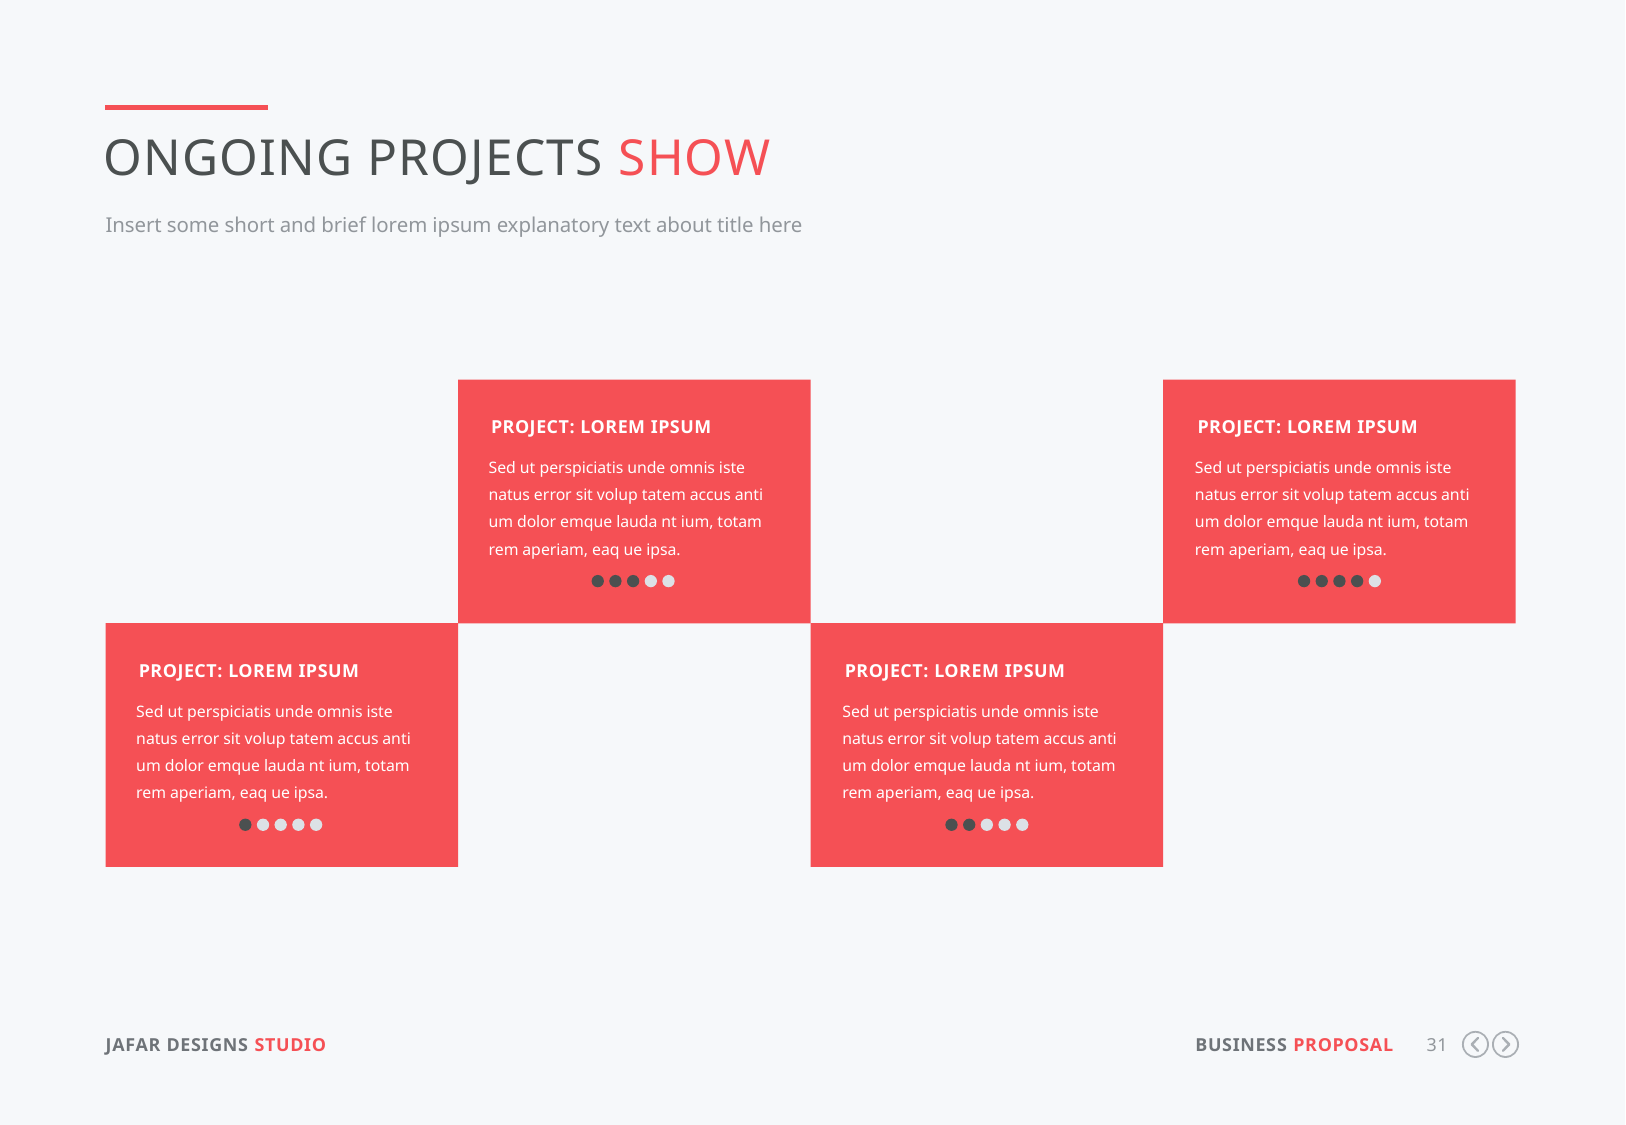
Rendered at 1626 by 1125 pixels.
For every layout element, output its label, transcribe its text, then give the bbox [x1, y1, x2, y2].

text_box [1194, 415, 1485, 588]
text_box [105, 624, 459, 868]
text_box [810, 624, 1164, 868]
list Ongoing projects show [103, 125, 1518, 192]
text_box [488, 415, 778, 588]
list Insert some short and brief lorem ipsum explanatory text about title here [105, 209, 1519, 241]
text_box [459, 379, 810, 623]
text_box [136, 659, 426, 831]
picture [105, 379, 1516, 867]
text_box [1164, 379, 1517, 624]
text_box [842, 659, 1132, 831]
